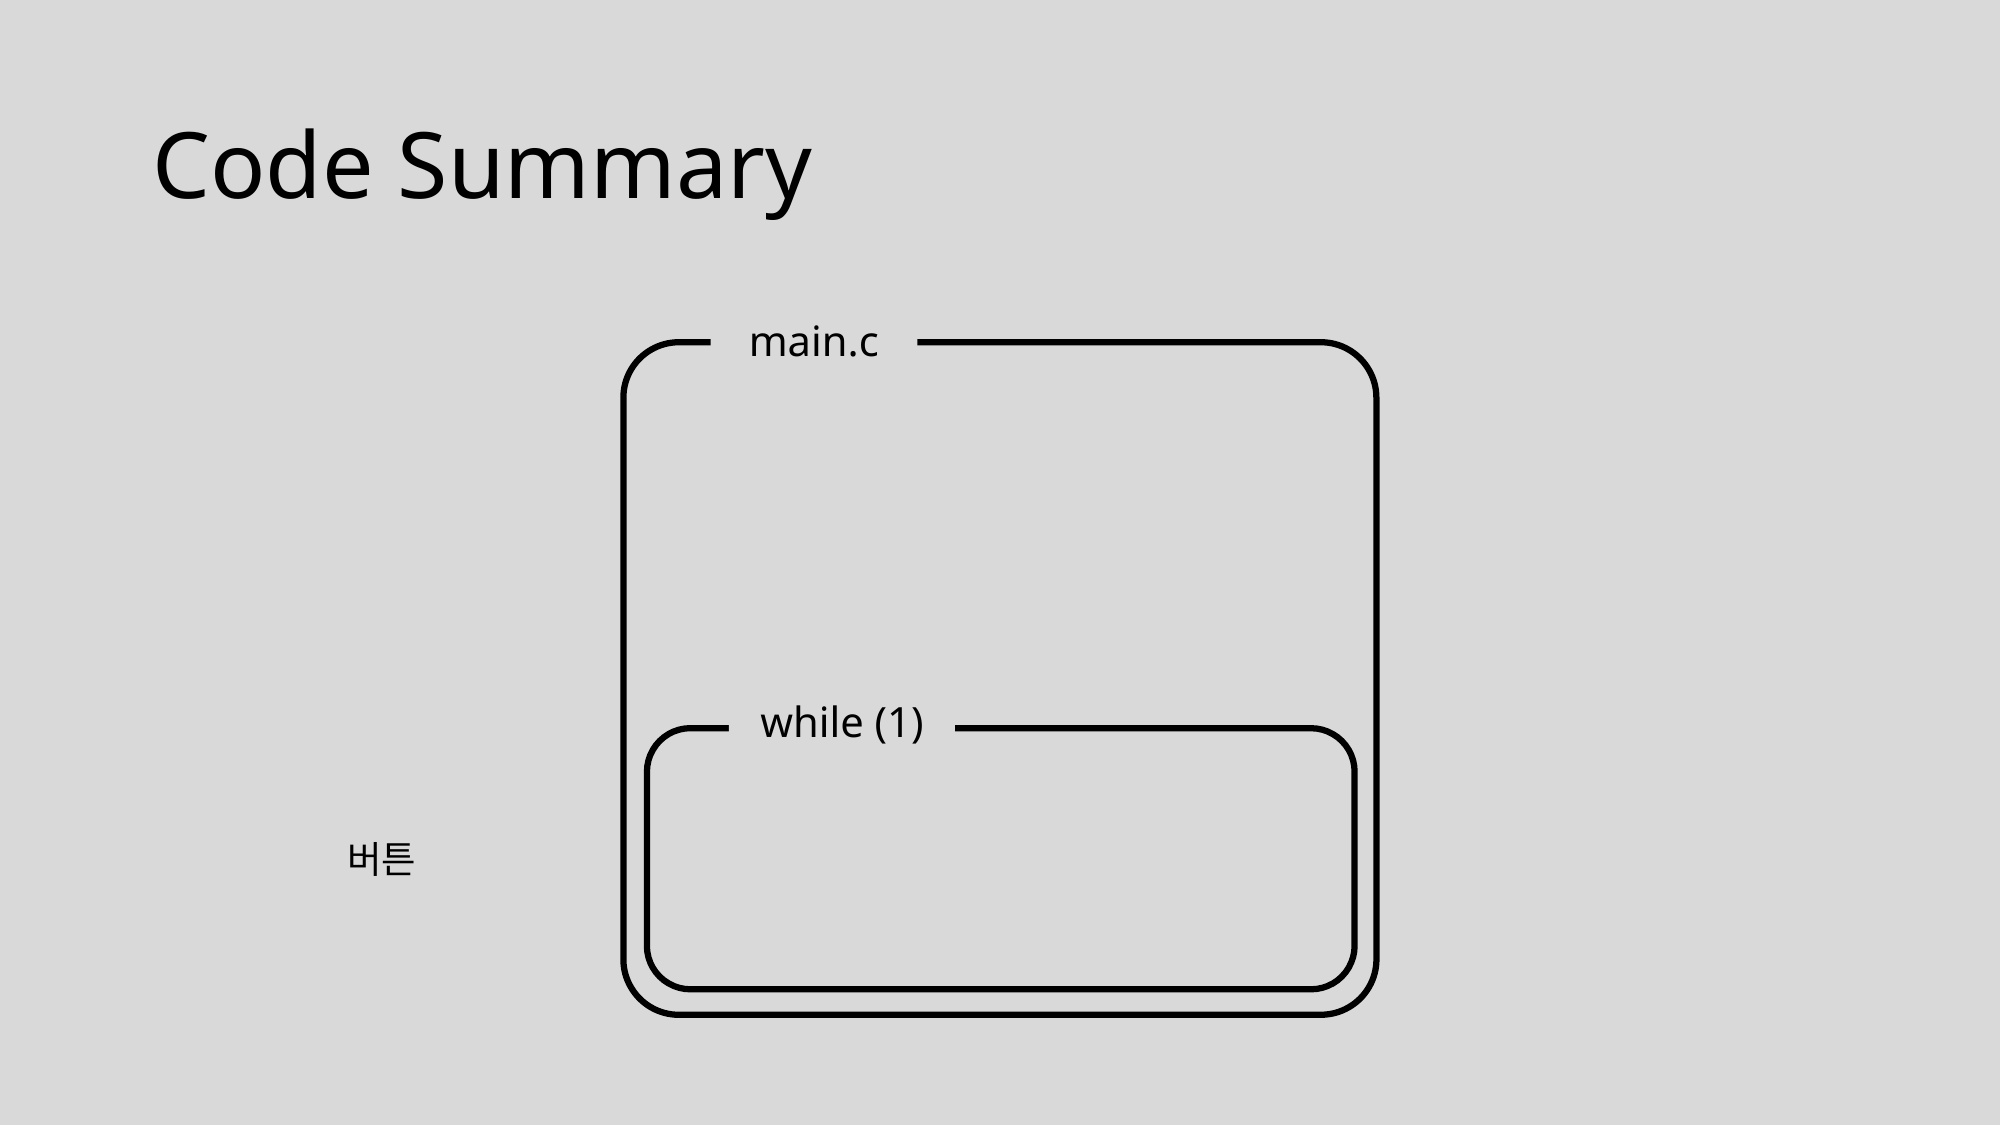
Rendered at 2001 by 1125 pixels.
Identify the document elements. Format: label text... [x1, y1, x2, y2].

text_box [623, 307, 1377, 1015]
title Code Summary [137, 59, 1863, 278]
text_box 버튼 [332, 828, 432, 889]
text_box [646, 688, 1355, 990]
